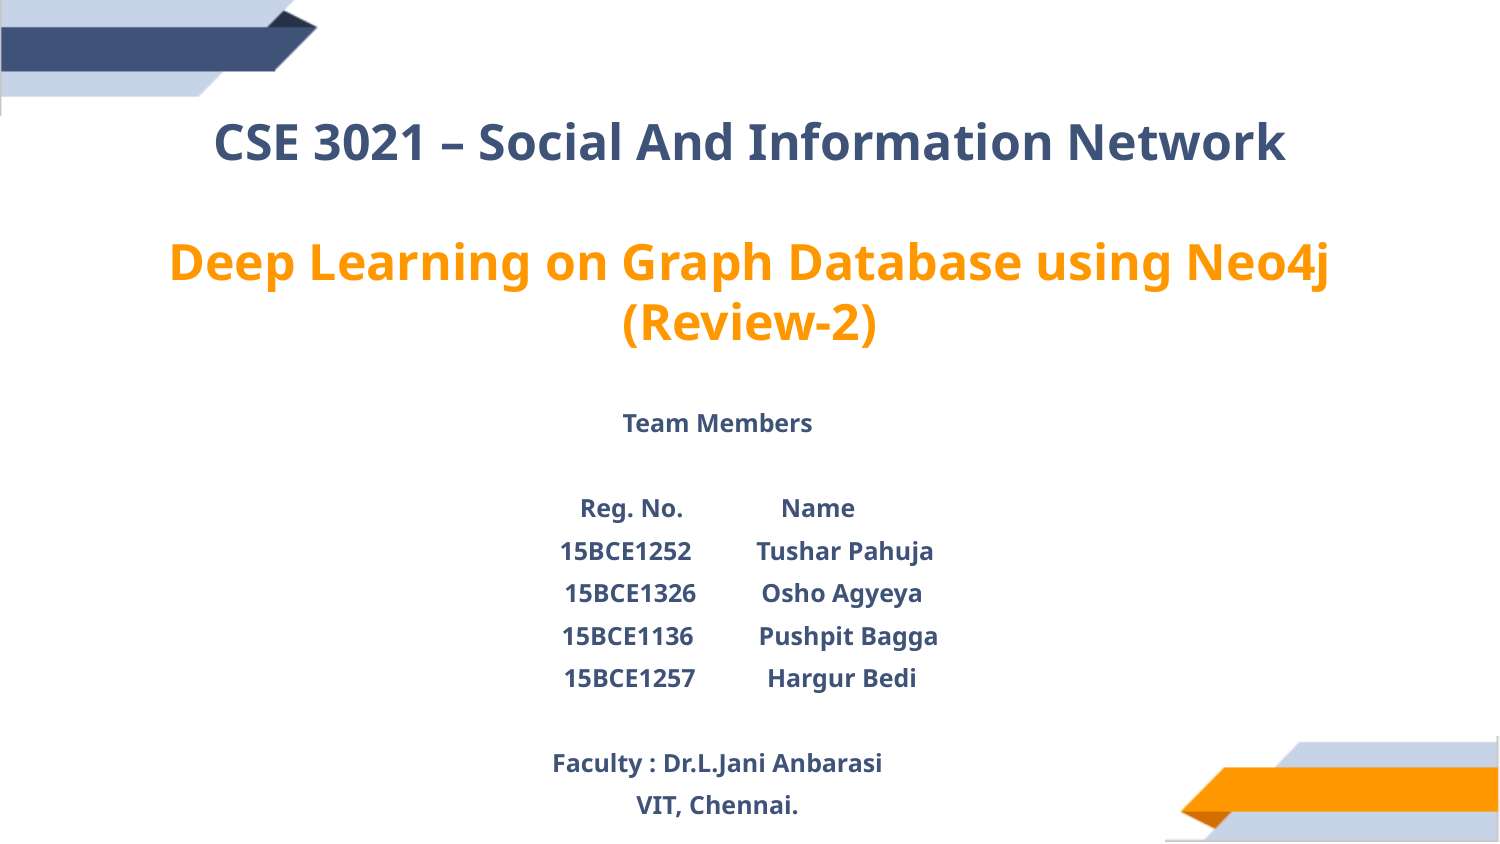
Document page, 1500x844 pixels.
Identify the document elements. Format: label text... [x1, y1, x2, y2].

title CSE 3021 – Social And Information Network Deep Learning on Graph Database using Neo4j (Review-2) [91, 75, 1409, 386]
subtitle Team Members Reg. No. Name 15BCE1252 Tushar Pahuja 15BCE1326 Osho Agyeya 15BCE1136 Pushpit Bagga 15BCE1257 Hargur Bedi Faculty : Dr.L.Jani Anbarasi VIT, Chennai. [91, 467, 1345, 761]
picture [1165, 736, 1500, 842]
picture [0, 0, 324, 116]
